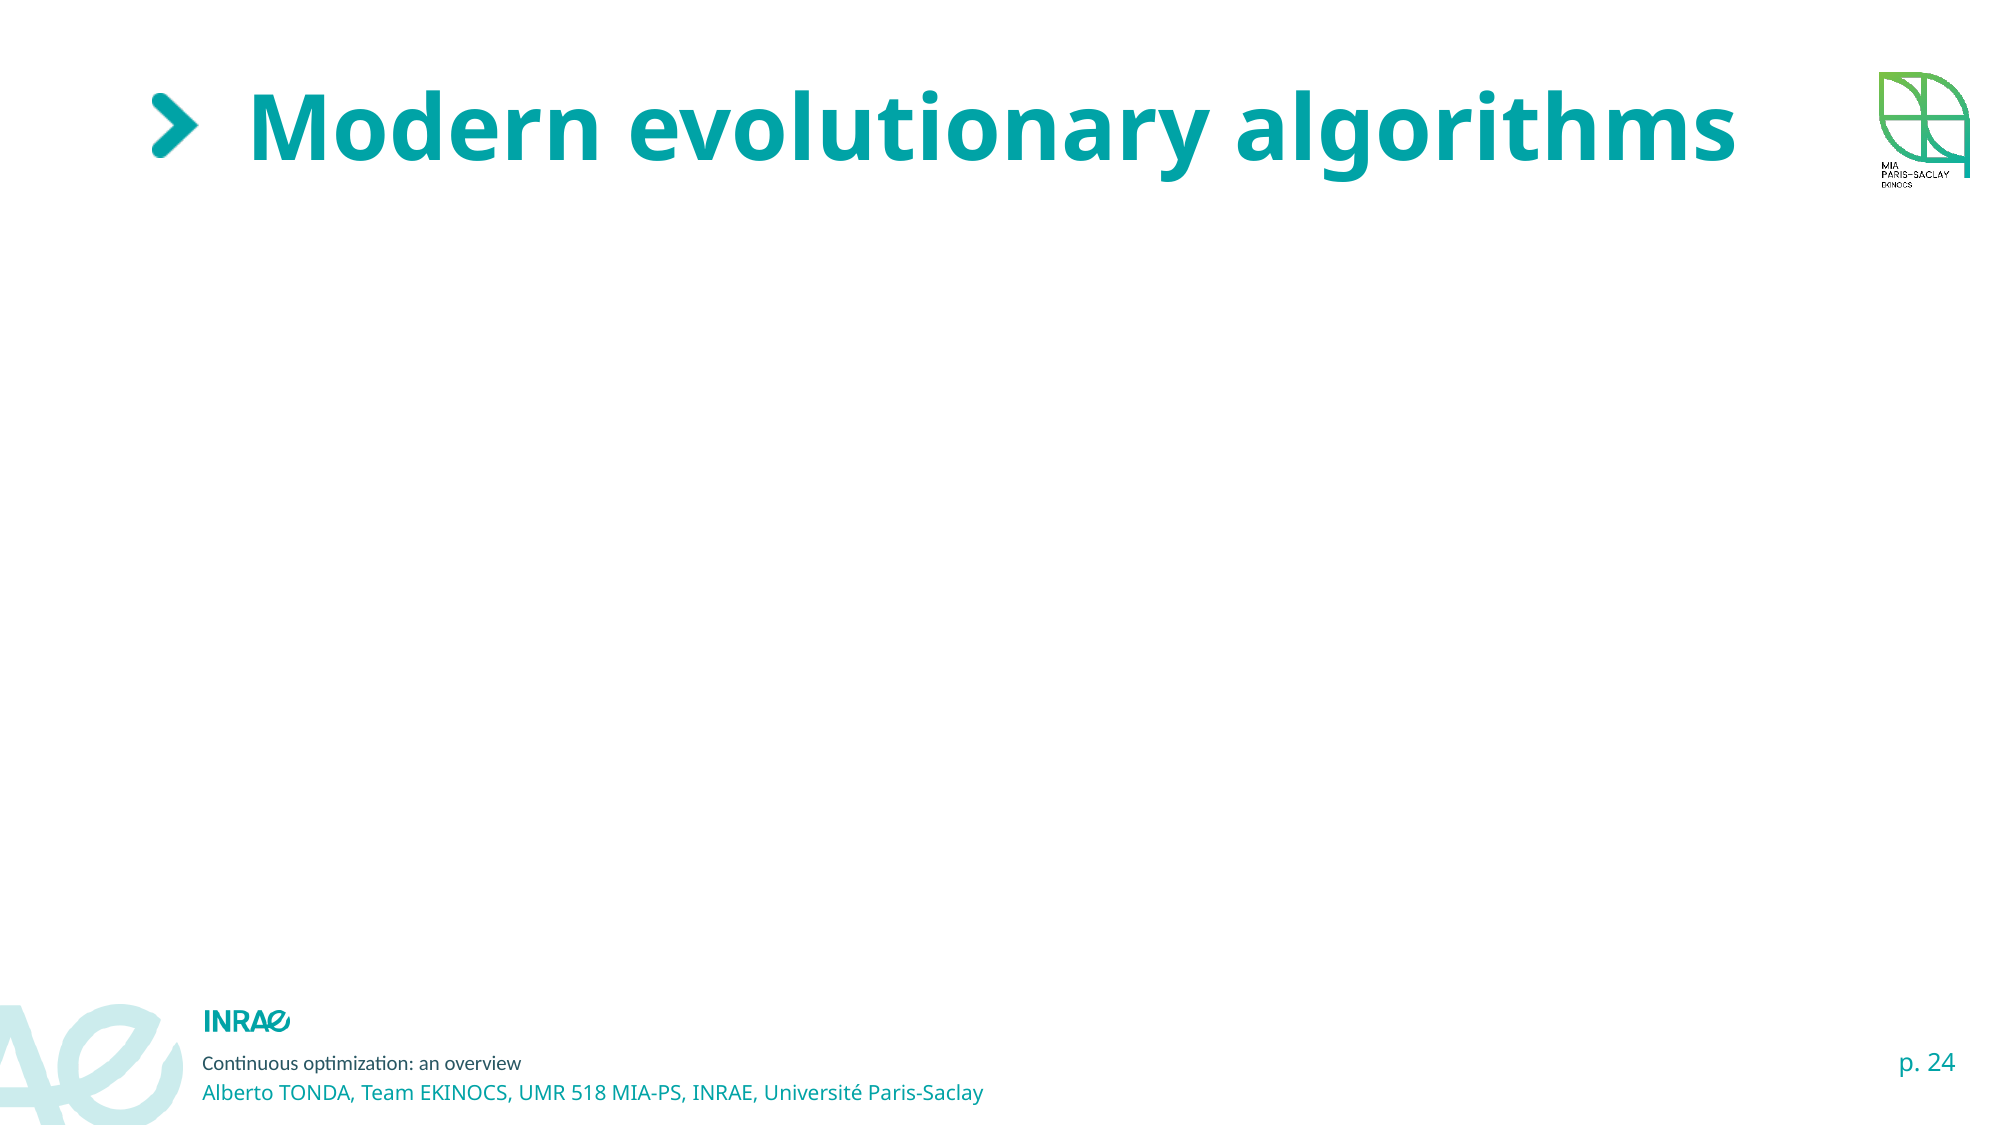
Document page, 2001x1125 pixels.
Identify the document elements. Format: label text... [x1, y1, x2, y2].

title Modern evolutionary algorithms [137, 59, 1863, 203]
picture [152, 93, 200, 158]
picture [0, 996, 329, 1125]
picture [1862, 54, 1986, 205]
